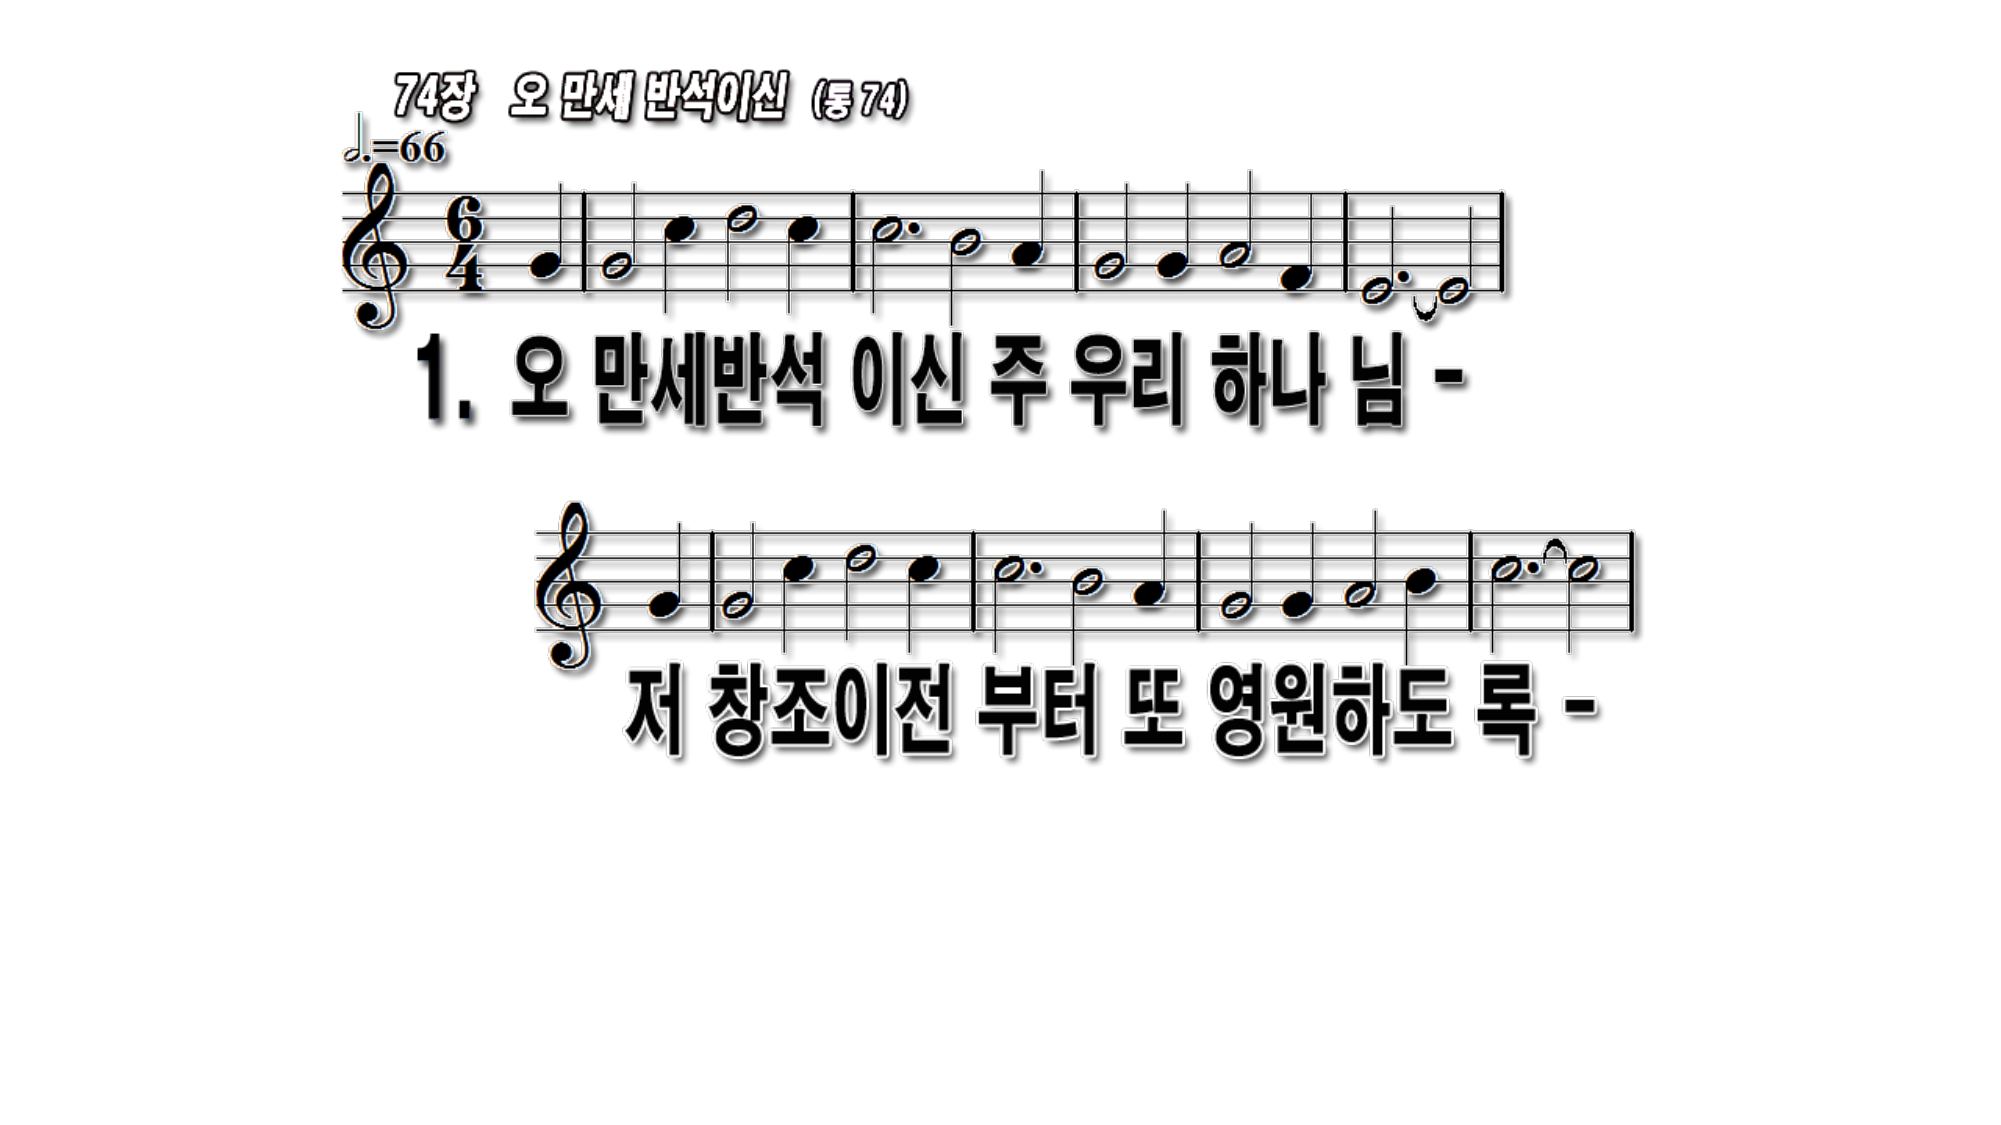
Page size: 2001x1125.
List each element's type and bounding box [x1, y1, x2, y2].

picture [249, 0, 1750, 938]
